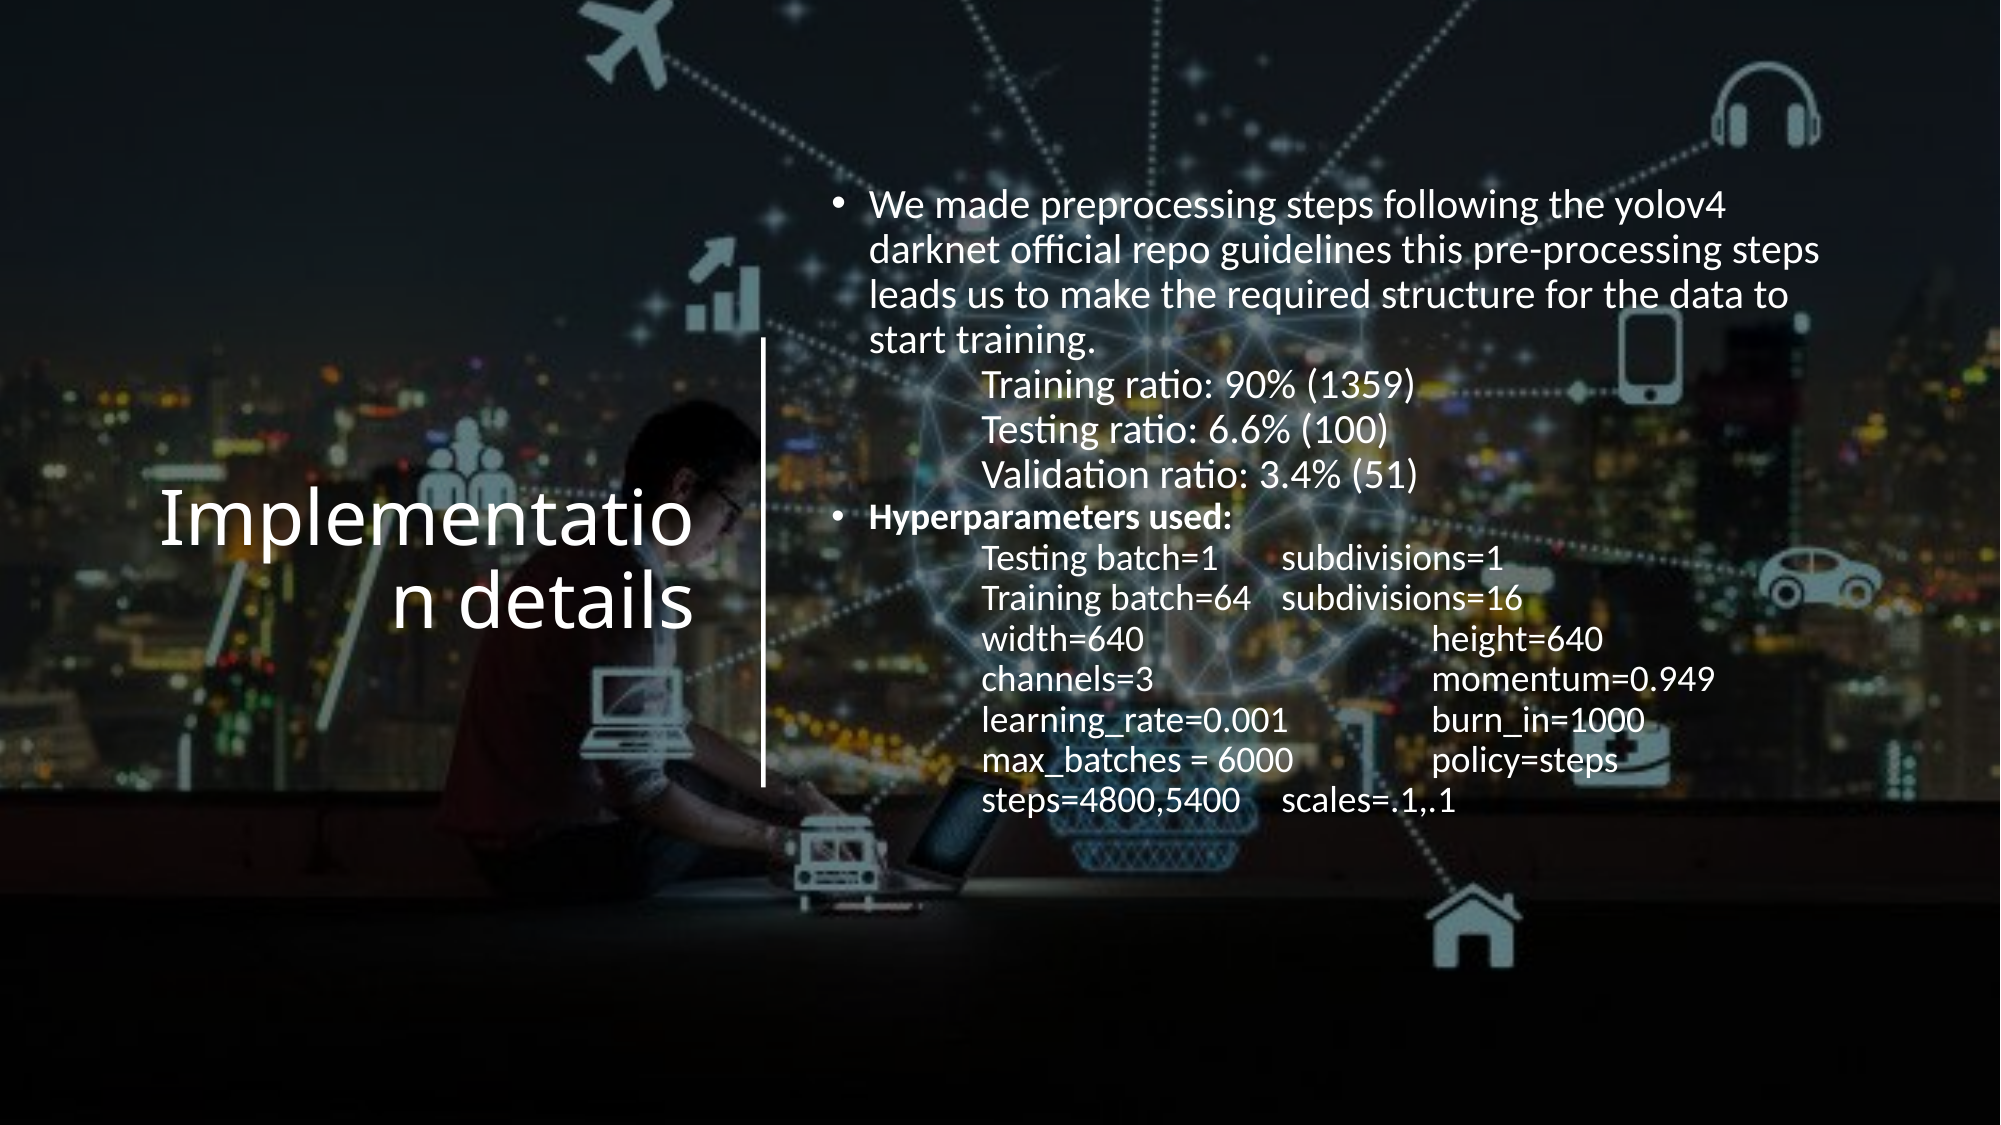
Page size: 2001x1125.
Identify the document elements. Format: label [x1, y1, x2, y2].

list [0, 0, 2000, 1125]
